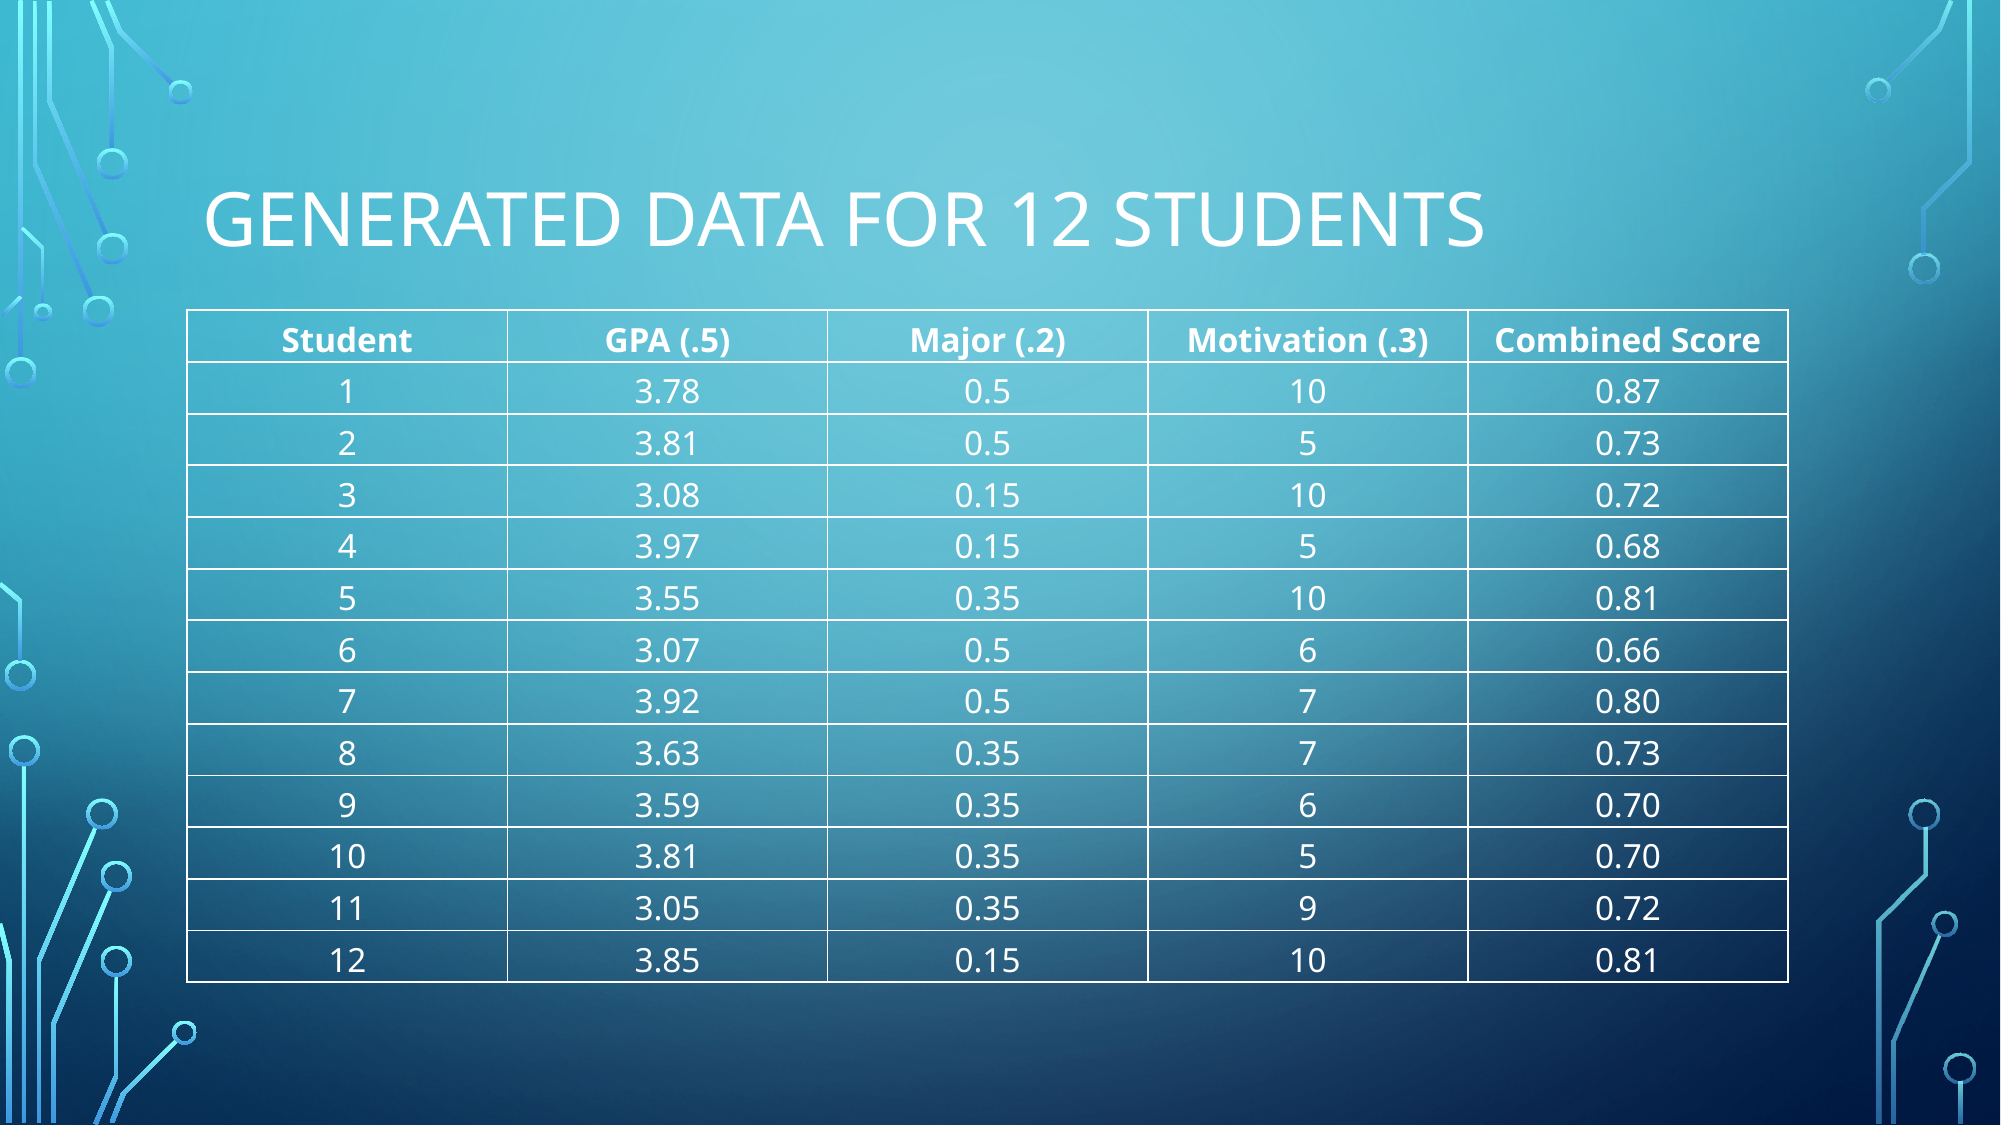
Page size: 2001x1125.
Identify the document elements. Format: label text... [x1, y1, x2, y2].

table_cell 0.35 [828, 570, 1147, 619]
table_header Major (.2) [828, 311, 1147, 361]
table_cell 12 [188, 931, 507, 981]
table_cell 5 [1149, 828, 1467, 878]
table_cell 0.35 [828, 725, 1147, 775]
table_cell 2 [188, 415, 507, 464]
table_cell 3 [188, 466, 507, 516]
table_cell 3.97 [508, 518, 827, 568]
table_cell 0.15 [828, 518, 1147, 568]
table_cell 3.81 [508, 415, 827, 464]
table_header Student [188, 311, 507, 361]
table_cell 0.68 [1469, 518, 1787, 568]
table_cell 8 [188, 725, 507, 775]
table_cell 10 [1149, 570, 1467, 619]
title Generated Data for 12 students [187, 101, 1813, 344]
table_cell 10 [188, 828, 507, 878]
table_header GPA (.5) [508, 311, 827, 361]
table_header Combined Score [1469, 311, 1787, 361]
table_cell 0.5 [828, 621, 1147, 671]
table_cell 0.35 [828, 828, 1147, 878]
table_cell 1 [188, 363, 507, 413]
table_cell 7 [1149, 725, 1467, 775]
table_cell 0.35 [828, 776, 1147, 826]
table_cell 0.80 [1469, 673, 1787, 723]
table_cell 0.87 [1469, 363, 1787, 413]
table_cell 9 [1149, 880, 1467, 930]
table_cell 0.66 [1469, 621, 1787, 671]
table_cell 6 [1149, 776, 1467, 826]
table_cell 0.15 [828, 466, 1147, 516]
table_cell 0.81 [1469, 931, 1787, 981]
table_cell 3.07 [508, 621, 827, 671]
table_cell 11 [188, 880, 507, 930]
table_cell 3.81 [508, 828, 827, 878]
table_cell 4 [188, 518, 507, 568]
table_cell 5 [1149, 415, 1467, 464]
table_cell 3.78 [508, 363, 827, 413]
table_cell 6 [1149, 621, 1467, 671]
table_cell 0.5 [828, 673, 1147, 723]
table_cell 10 [1149, 363, 1467, 413]
table_cell 7 [188, 673, 507, 723]
table_cell 0.72 [1469, 880, 1787, 930]
table_cell 6 [188, 621, 507, 671]
table_cell 0.73 [1469, 415, 1787, 464]
table_cell 3.63 [508, 725, 827, 775]
table_cell 0.81 [1469, 570, 1787, 619]
table_cell 9 [188, 776, 507, 826]
table_cell 5 [188, 570, 507, 619]
table_cell 3.55 [508, 570, 827, 619]
table_cell 0.5 [828, 363, 1147, 413]
table_cell 3.08 [508, 466, 827, 516]
table_cell 0.72 [1469, 466, 1787, 516]
table_cell 0.15 [828, 931, 1147, 981]
table_cell 7 [1149, 673, 1467, 723]
table_cell 0.70 [1469, 776, 1787, 826]
table_header Motivation (.3) [1149, 311, 1467, 361]
table_cell 10 [1149, 931, 1467, 981]
table_cell 0.70 [1469, 828, 1787, 878]
table_cell 3.92 [508, 673, 827, 723]
table_cell 0.35 [828, 880, 1147, 930]
table_cell 0.5 [828, 415, 1147, 464]
table_cell 3.85 [508, 931, 827, 981]
table_cell 5 [1149, 518, 1467, 568]
table_cell 3.05 [508, 880, 827, 930]
table_cell 10 [1149, 466, 1467, 516]
table_cell 3.59 [508, 776, 827, 826]
table_cell 0.73 [1469, 725, 1787, 775]
